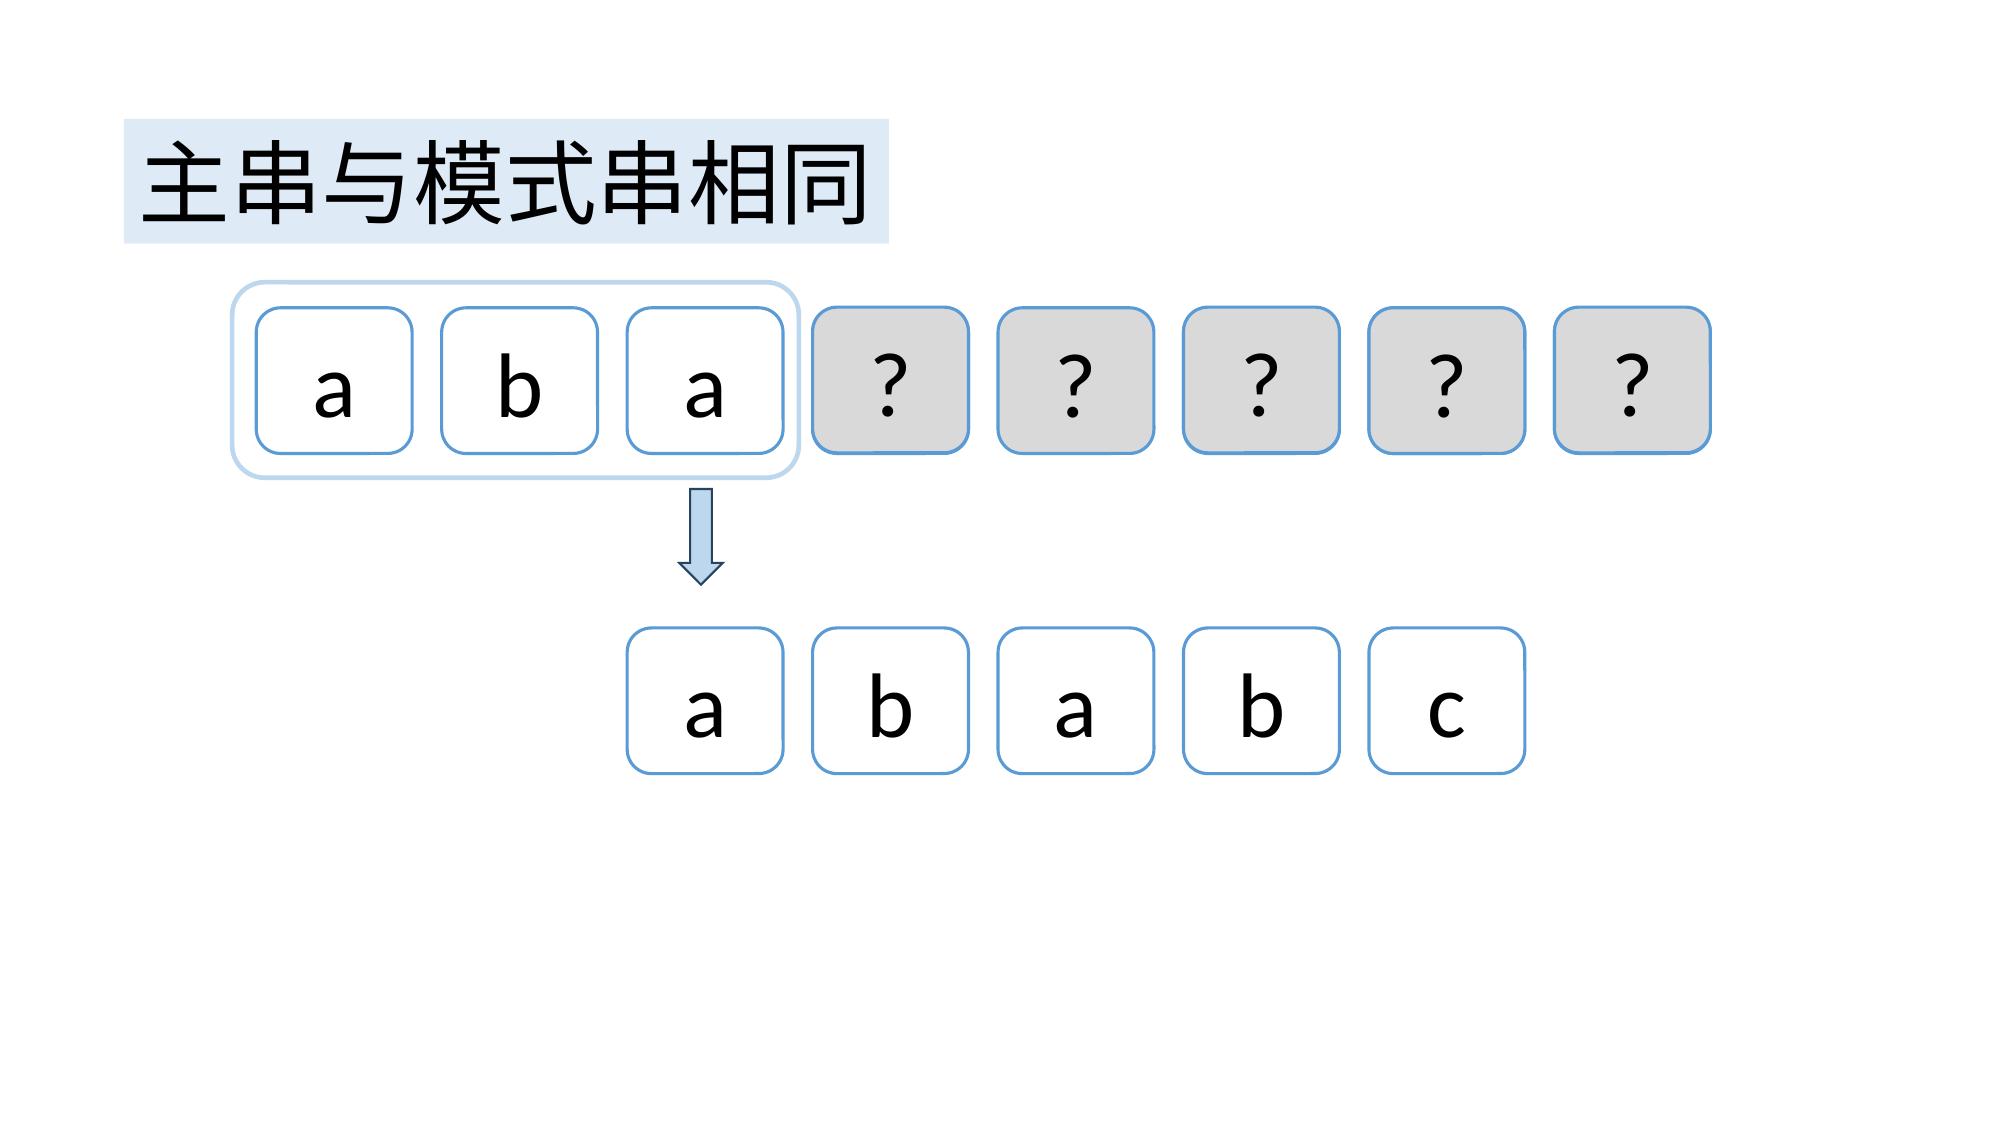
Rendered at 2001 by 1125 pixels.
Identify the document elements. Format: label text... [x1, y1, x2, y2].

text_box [627, 627, 1525, 774]
text_box [231, 281, 799, 479]
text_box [256, 307, 1711, 454]
text_box [676, 487, 726, 587]
text_box 主串与模式串相同 [123, 118, 889, 244]
